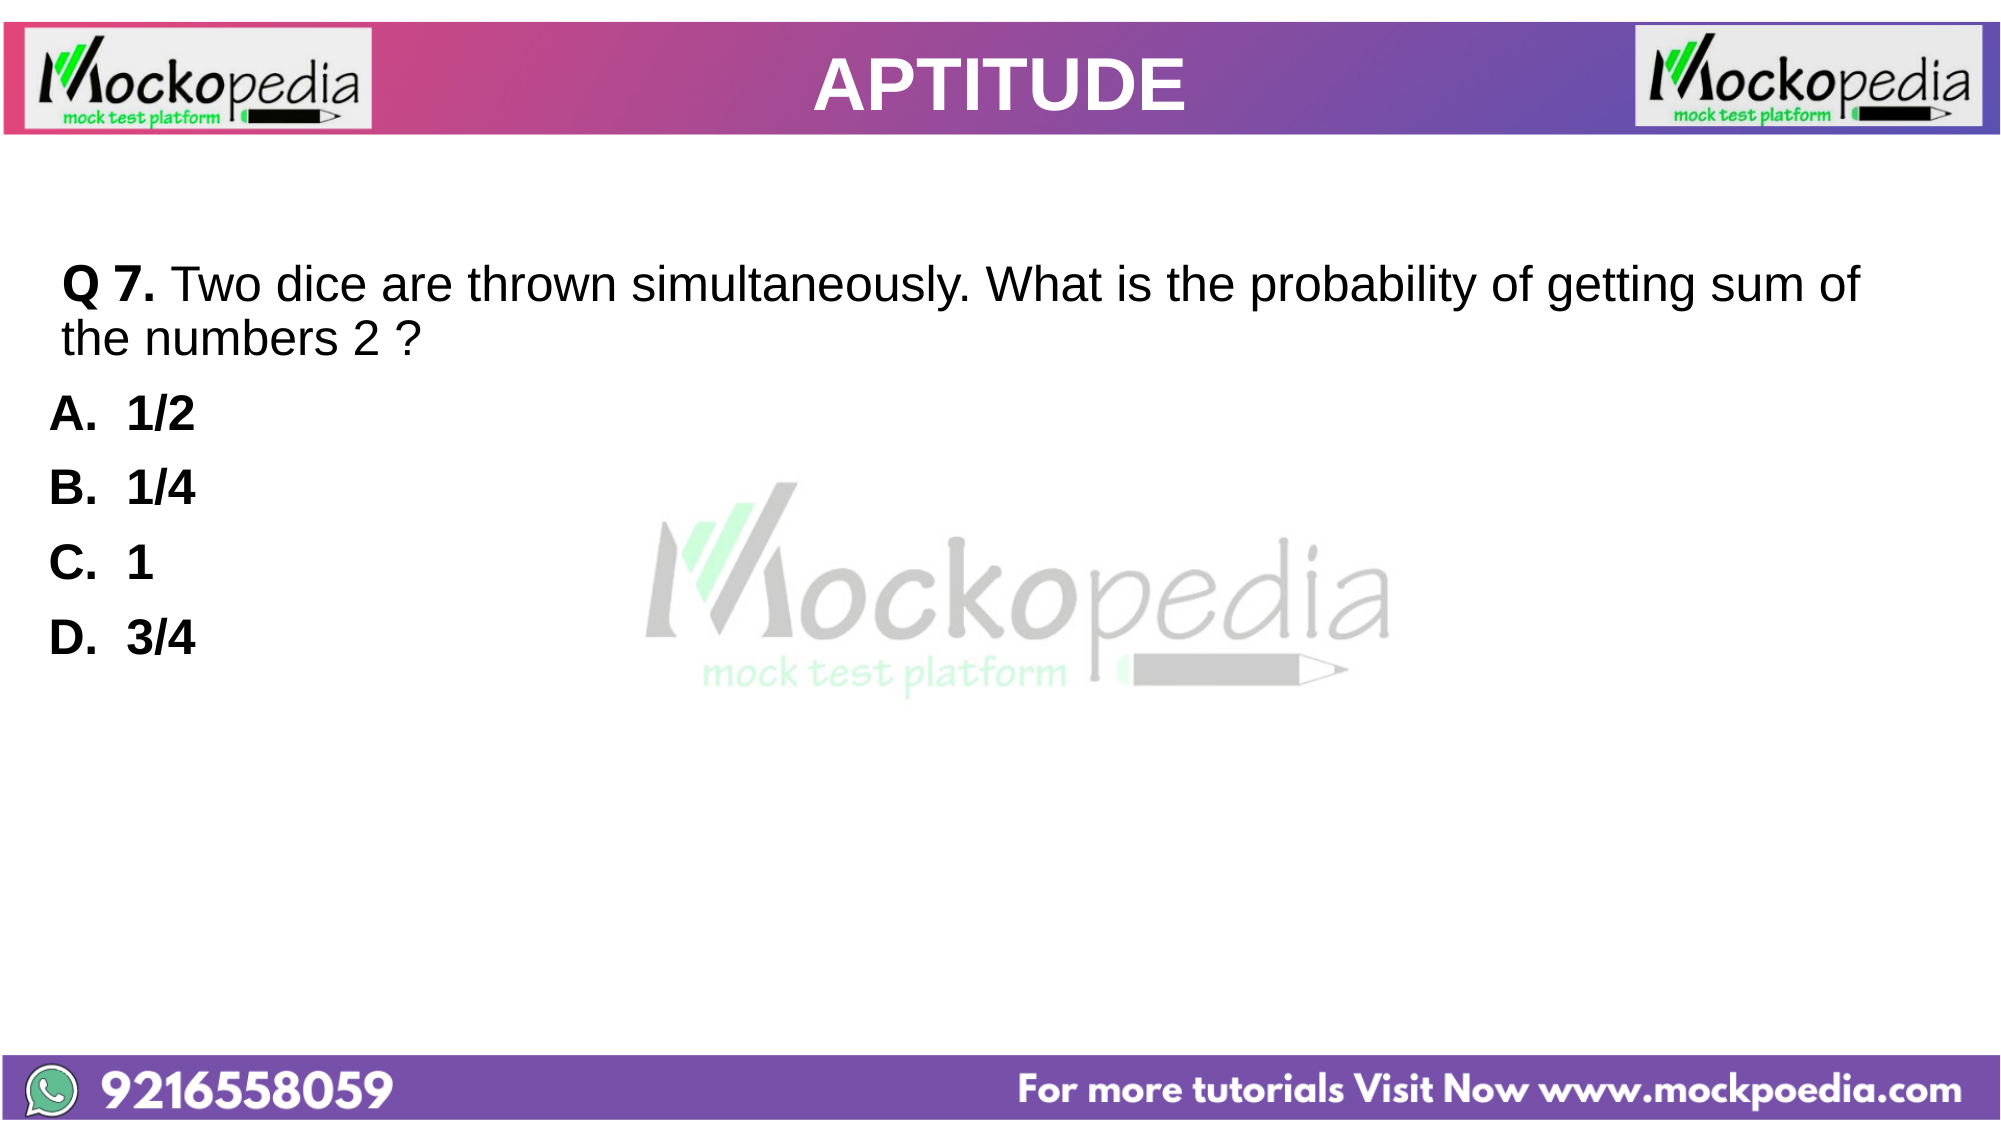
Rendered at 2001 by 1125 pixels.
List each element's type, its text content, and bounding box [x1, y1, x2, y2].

title APTITUDE [41, 31, 1959, 142]
picture [0, 0, 2001, 1125]
list Q 7. Two dice are thrown simultaneously. What is the probability of getting sum of the numbers 2 ? A. 1/2 B. 1/4 C. 1 D. 3/4 [33, 175, 1959, 1053]
